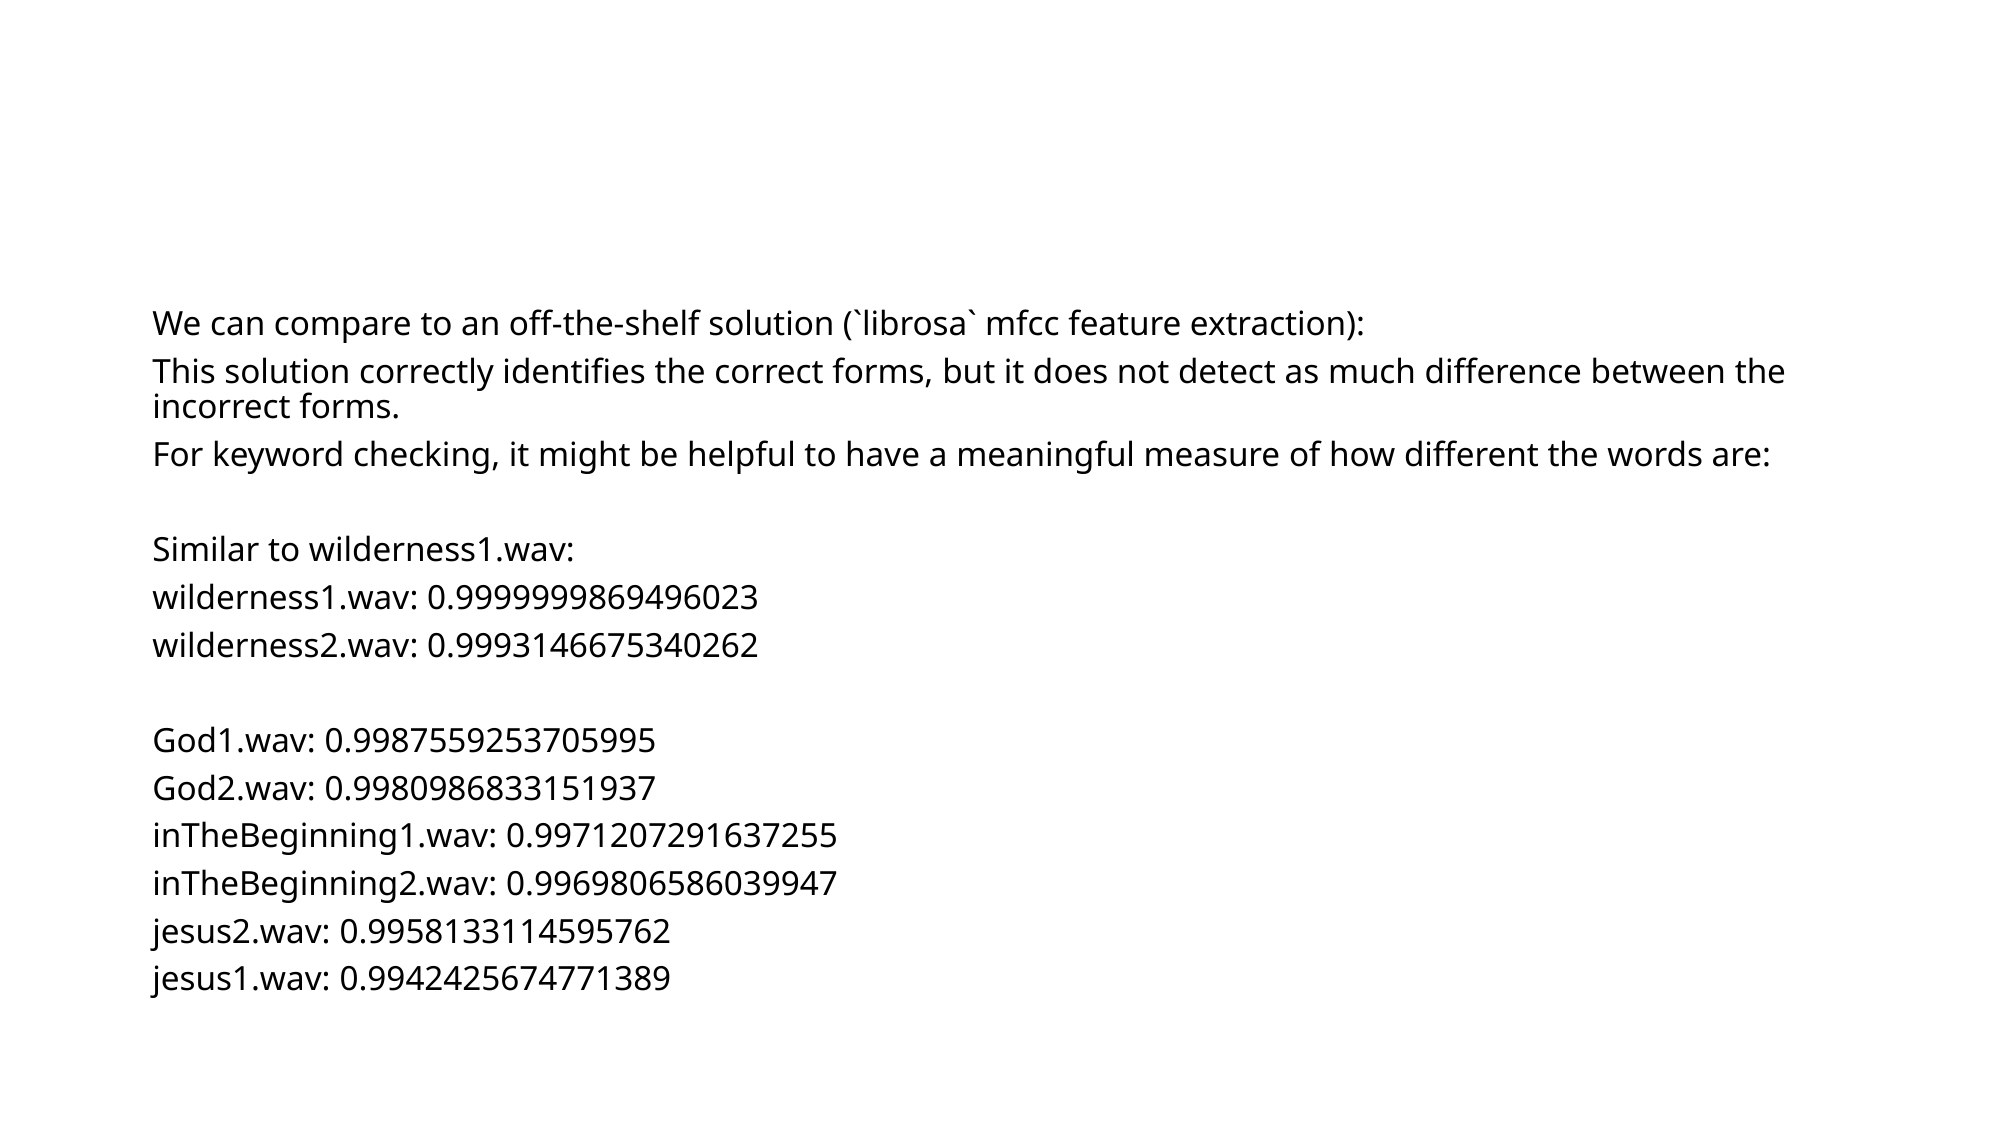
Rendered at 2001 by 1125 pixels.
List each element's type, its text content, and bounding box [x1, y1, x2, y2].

list We can compare to an off-the-shelf solution (`librosa` mfcc feature extraction): This solution correctly identifies the correct forms, but it does not detect as much difference between the incorrect forms. For keyword checking, it might be helpful to have a meaningful measure of how different the words are: Similar to wilderness1.wav: wilderness1.wav: 0.9999999869496023 wilderness2.wav: 0.9993146675340262 God1.wav: 0.9987559253705995 God2.wav: 0.9980986833151937 inTheBeginning1.wav: 0.9971207291637255 inTheBeginning2.wav: 0.9969806586039947 jesus2.wav: 0.9958133114595762 jesus1.wav: 0.9942425674771389 [137, 299, 1863, 1014]
